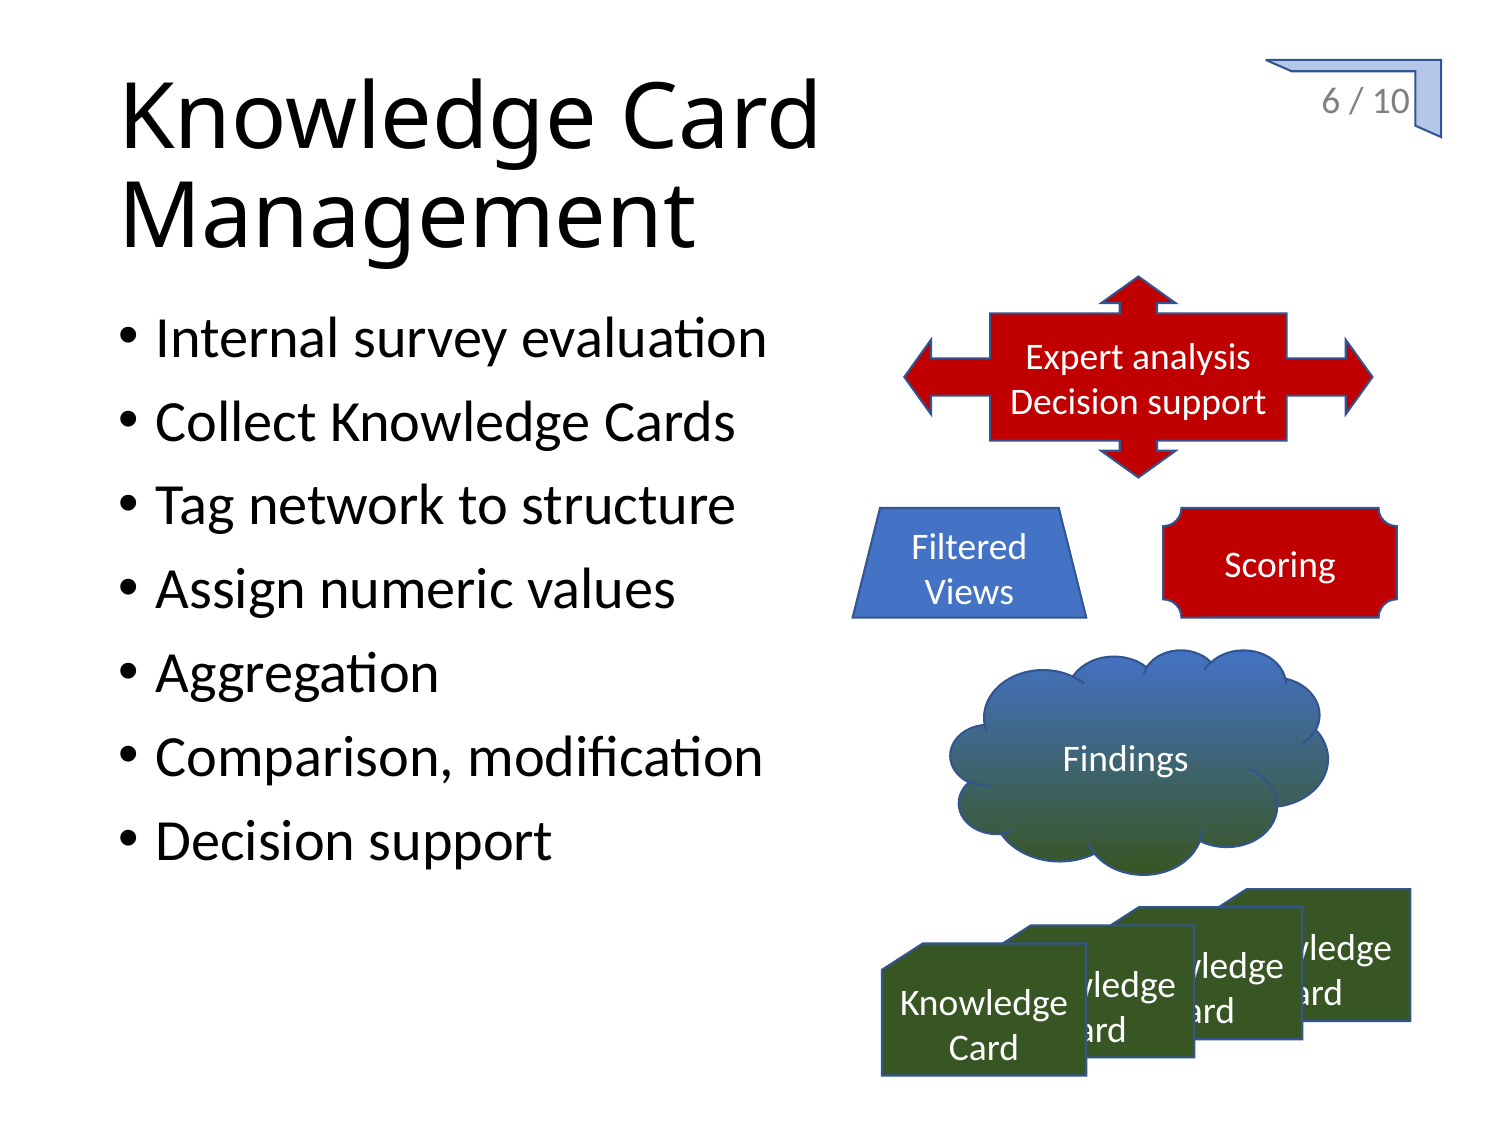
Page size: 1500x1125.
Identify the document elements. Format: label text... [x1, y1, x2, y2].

text_box Scoring [1180, 506, 1398, 619]
title Knowledge Card Management [103, 59, 1397, 278]
text_box 6 / 10 [1265, 58, 1443, 139]
text_box Expert analysis Decision support [903, 275, 1374, 479]
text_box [881, 889, 1411, 1076]
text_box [852, 507, 1329, 875]
list Internal survey evaluation Collect Knowledge Cards Tag network to structure Assign numeric values Aggregation Comparison, modification Decision support [103, 299, 787, 1014]
